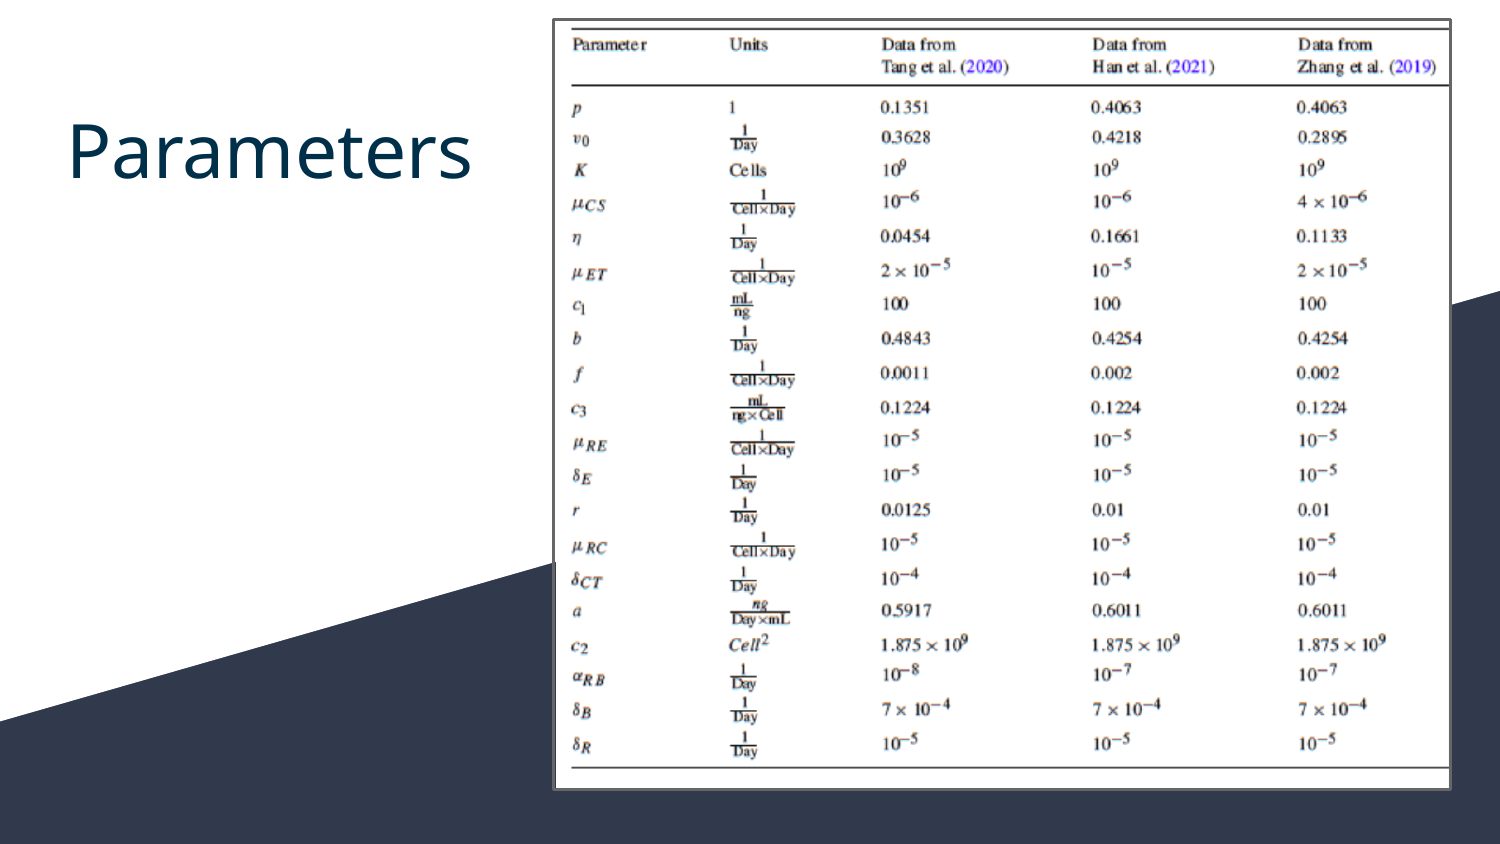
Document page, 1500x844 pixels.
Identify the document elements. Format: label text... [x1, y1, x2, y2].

picture [556, 0, 1449, 844]
title Parameters [51, 88, 552, 299]
